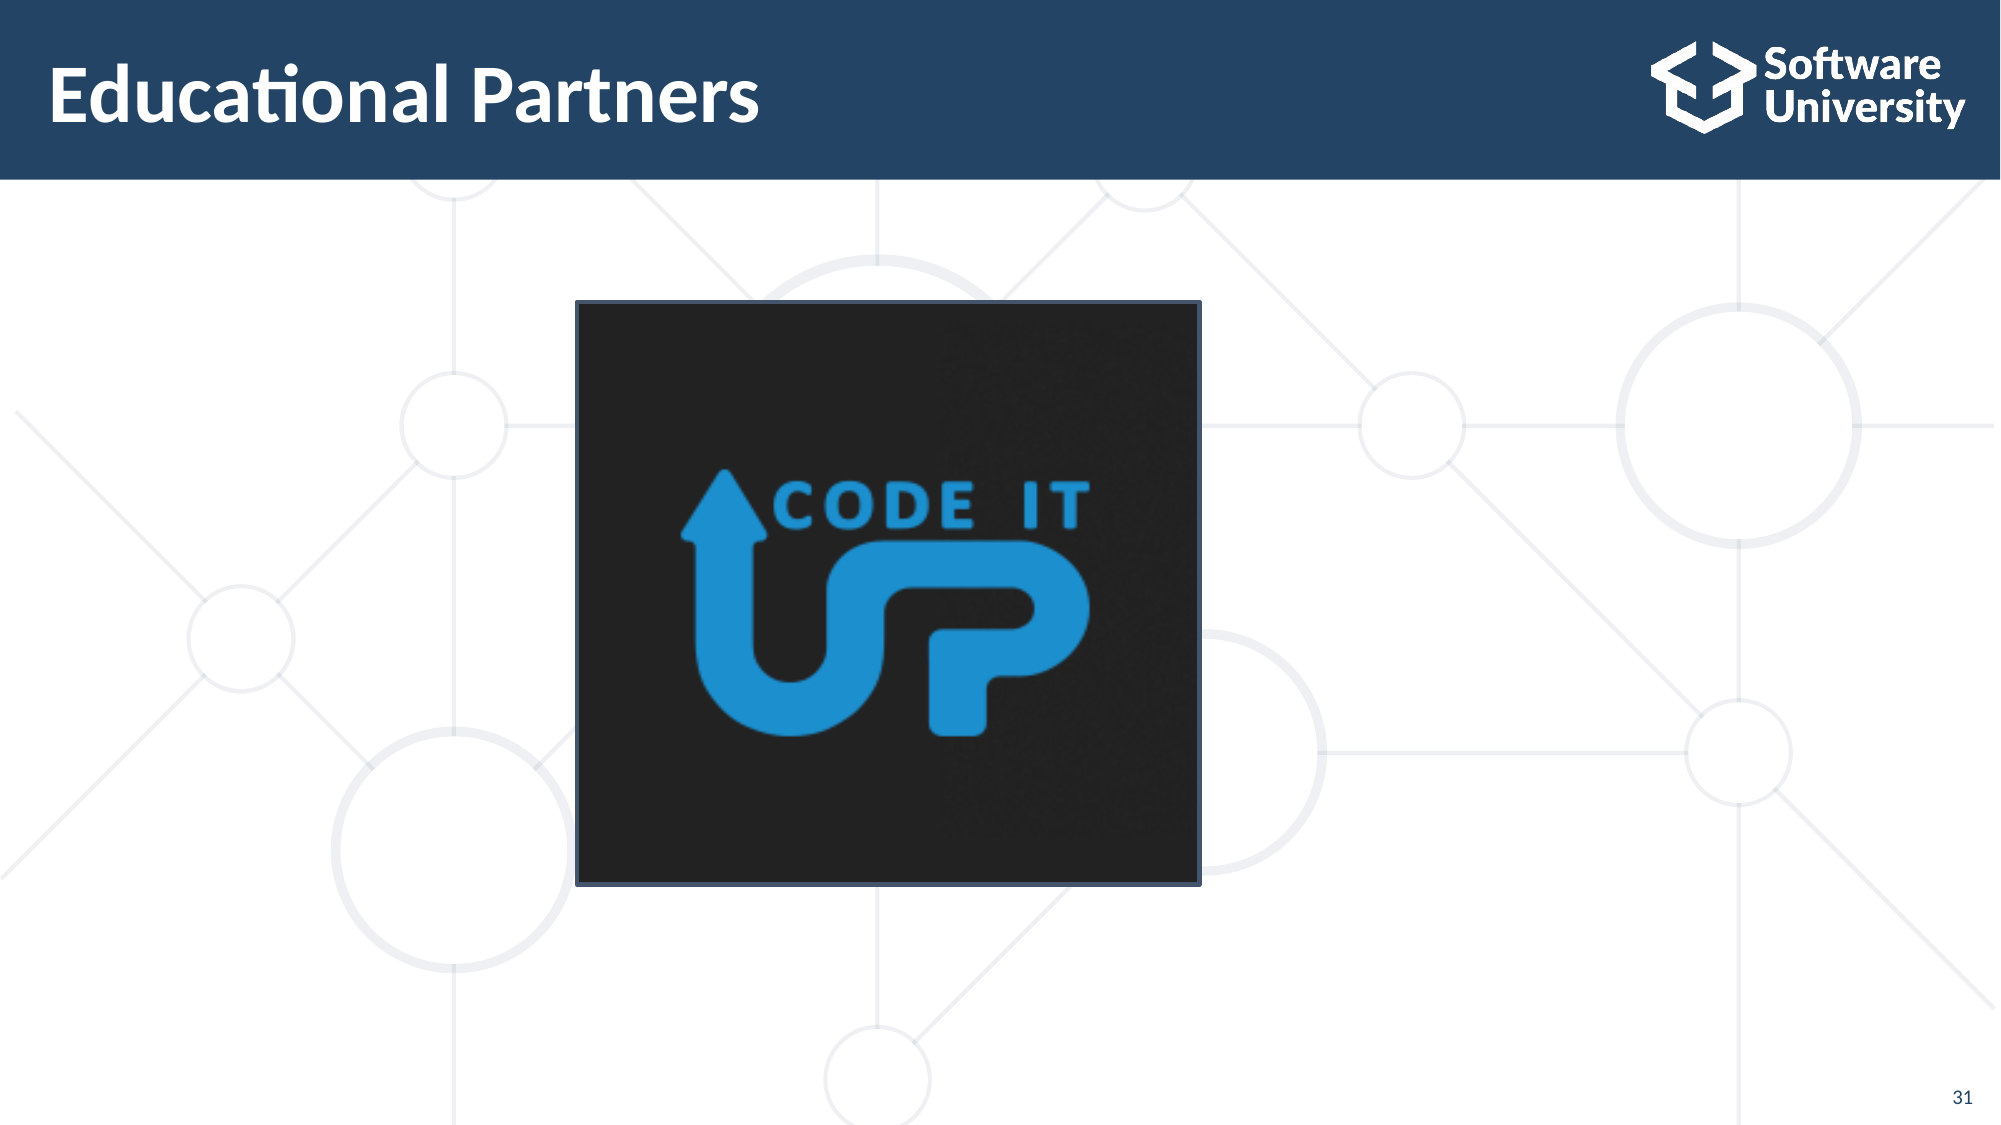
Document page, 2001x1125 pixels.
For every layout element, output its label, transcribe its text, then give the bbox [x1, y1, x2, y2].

slide_number 31 [1927, 1067, 1989, 1117]
title Educational Partners [31, 16, 1625, 162]
picture [578, 304, 1198, 883]
picture [1651, 41, 1966, 134]
